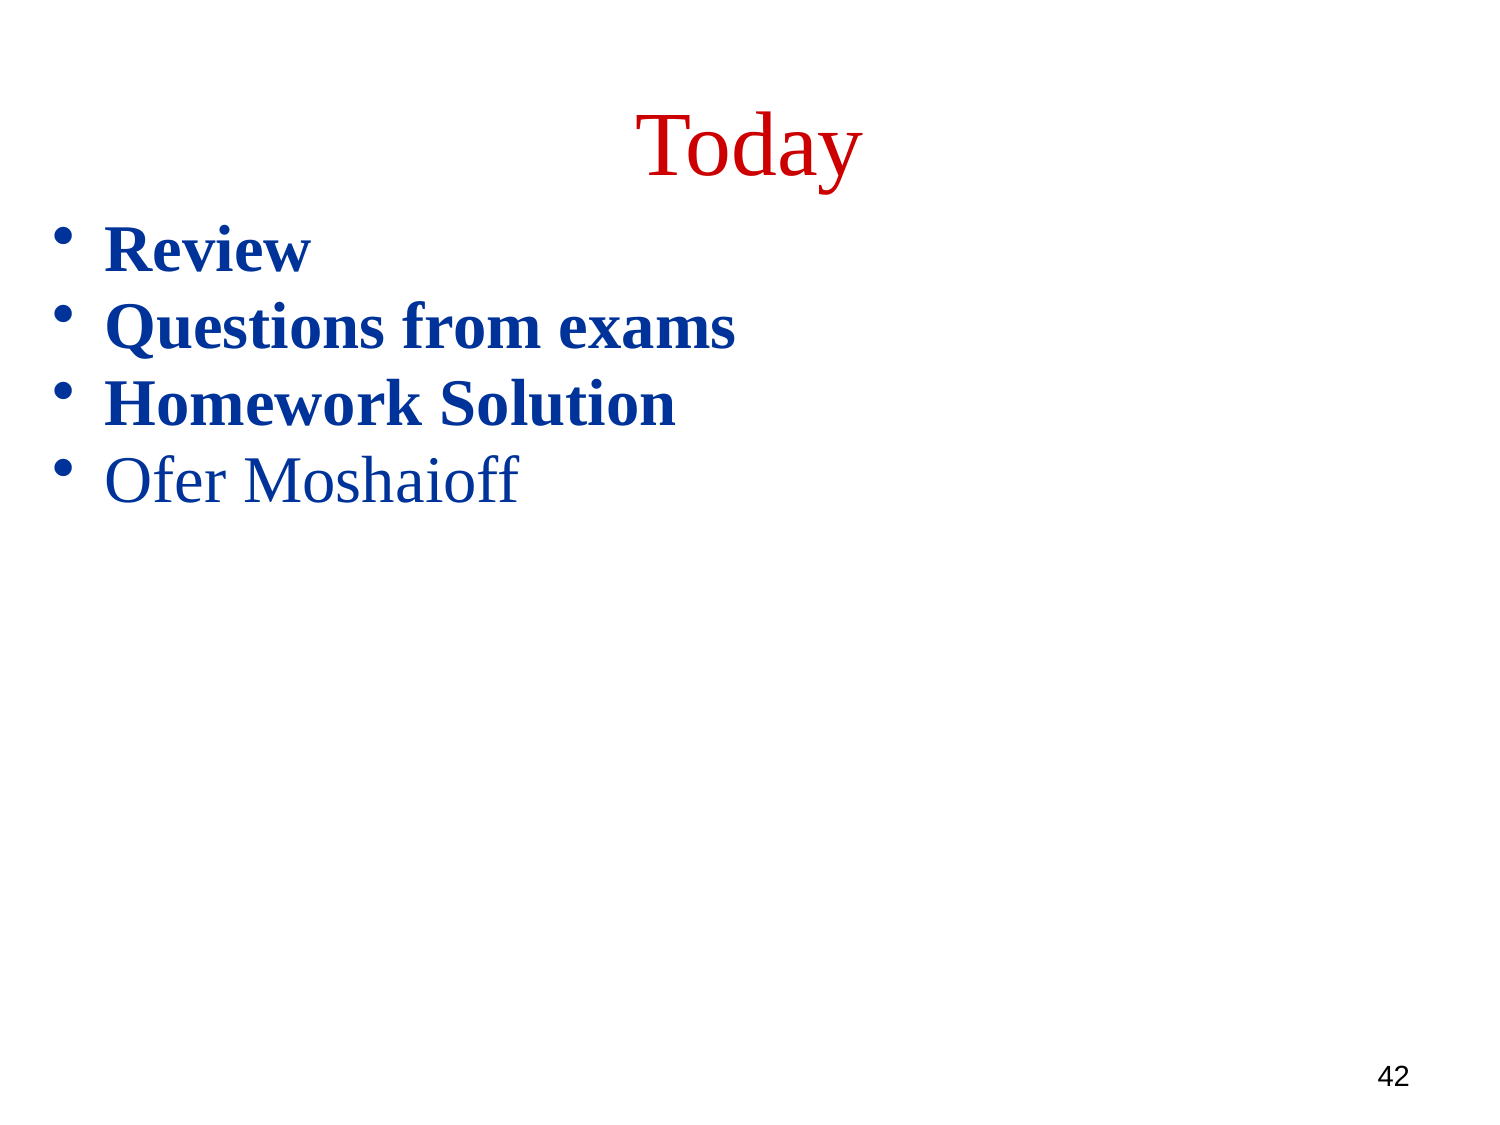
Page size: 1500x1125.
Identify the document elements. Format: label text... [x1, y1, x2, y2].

text_box Review Questions from exams Homework Solution Ofer Moshaioff [37, 212, 1425, 1038]
text_box Today [74, 45, 1425, 212]
slide_number 42 [1074, 1049, 1426, 1088]
